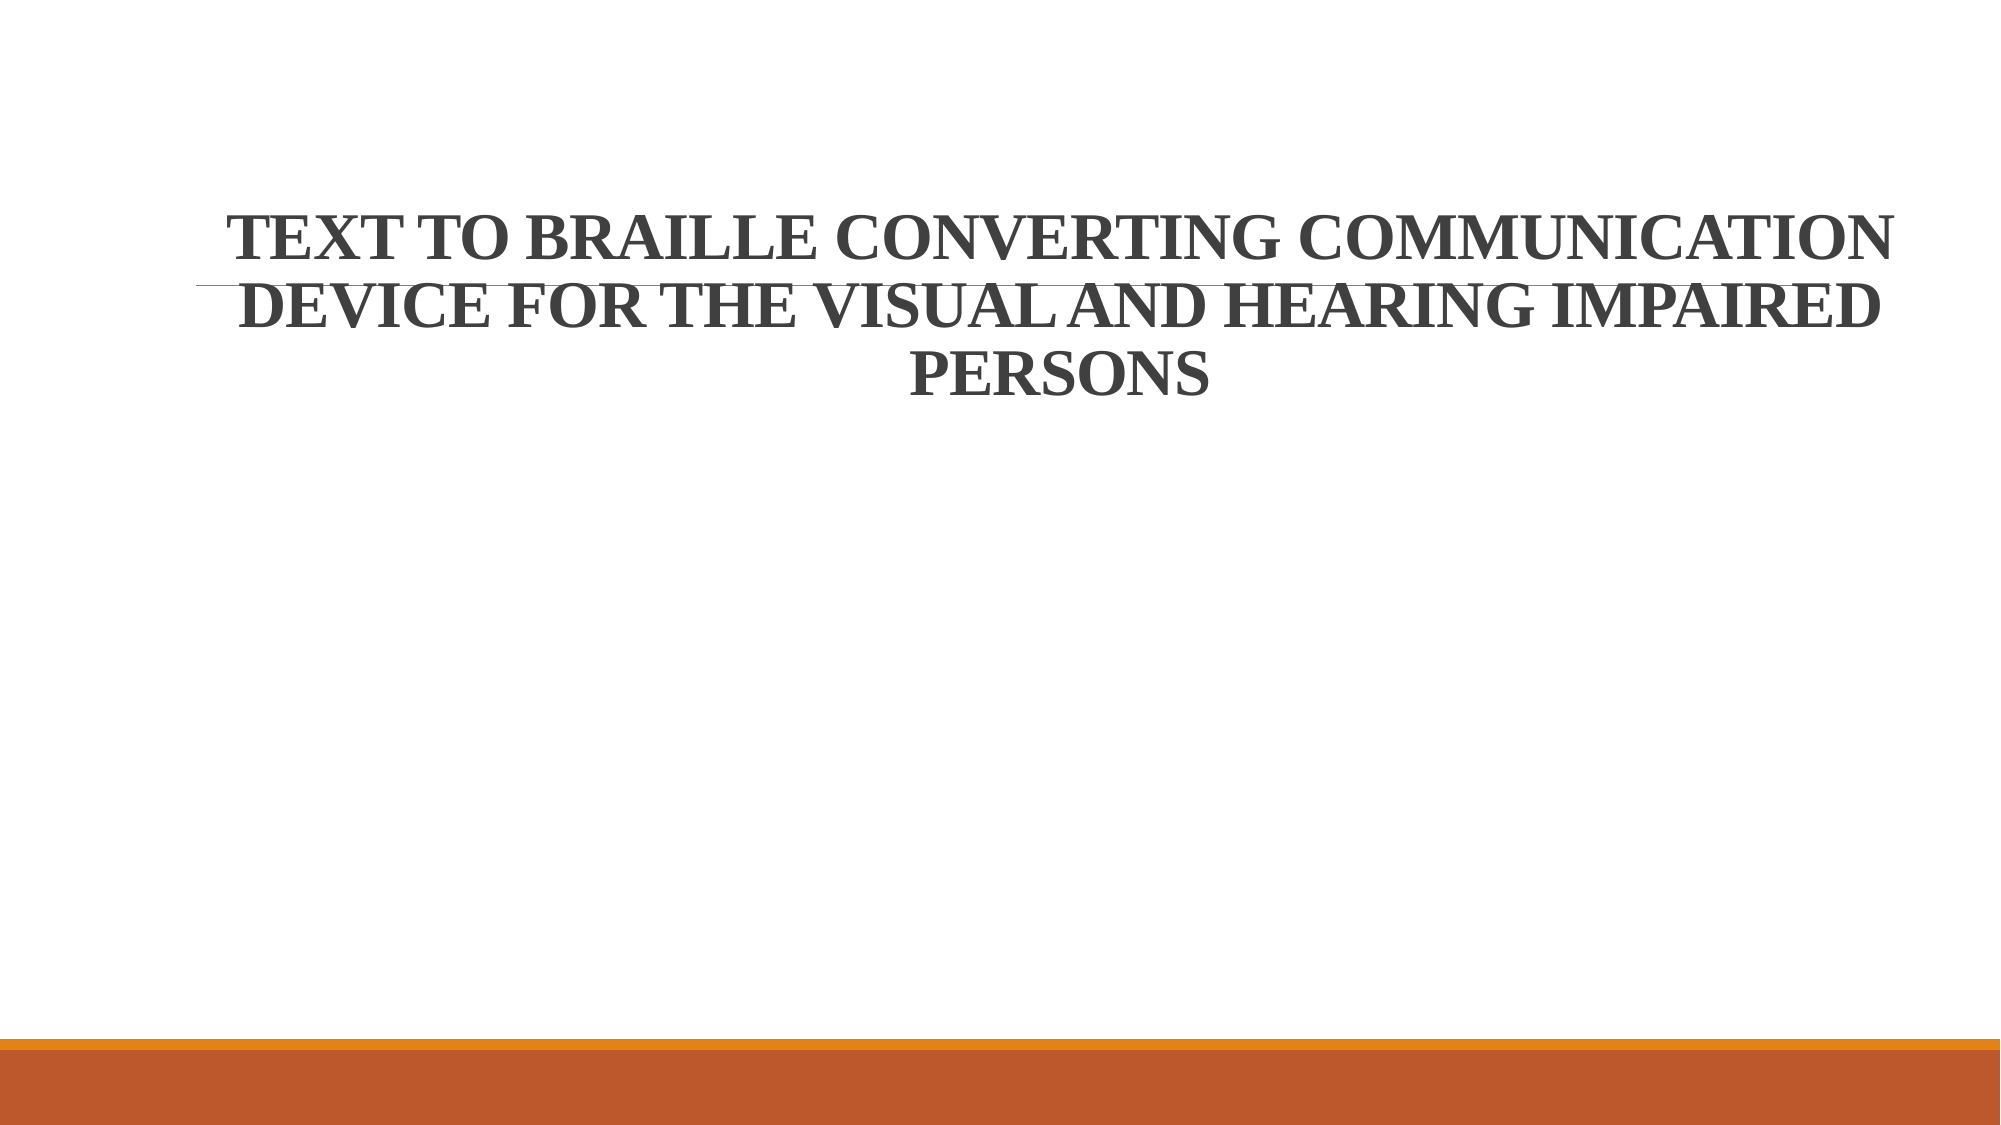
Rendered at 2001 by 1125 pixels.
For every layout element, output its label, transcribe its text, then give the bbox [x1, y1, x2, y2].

title TEXT TO BRAILLE CONVERTING COMMUNICATION DEVICE FOR THE VISUAL AND HEARING IMPAIRED PERSONS [168, 199, 1953, 497]
